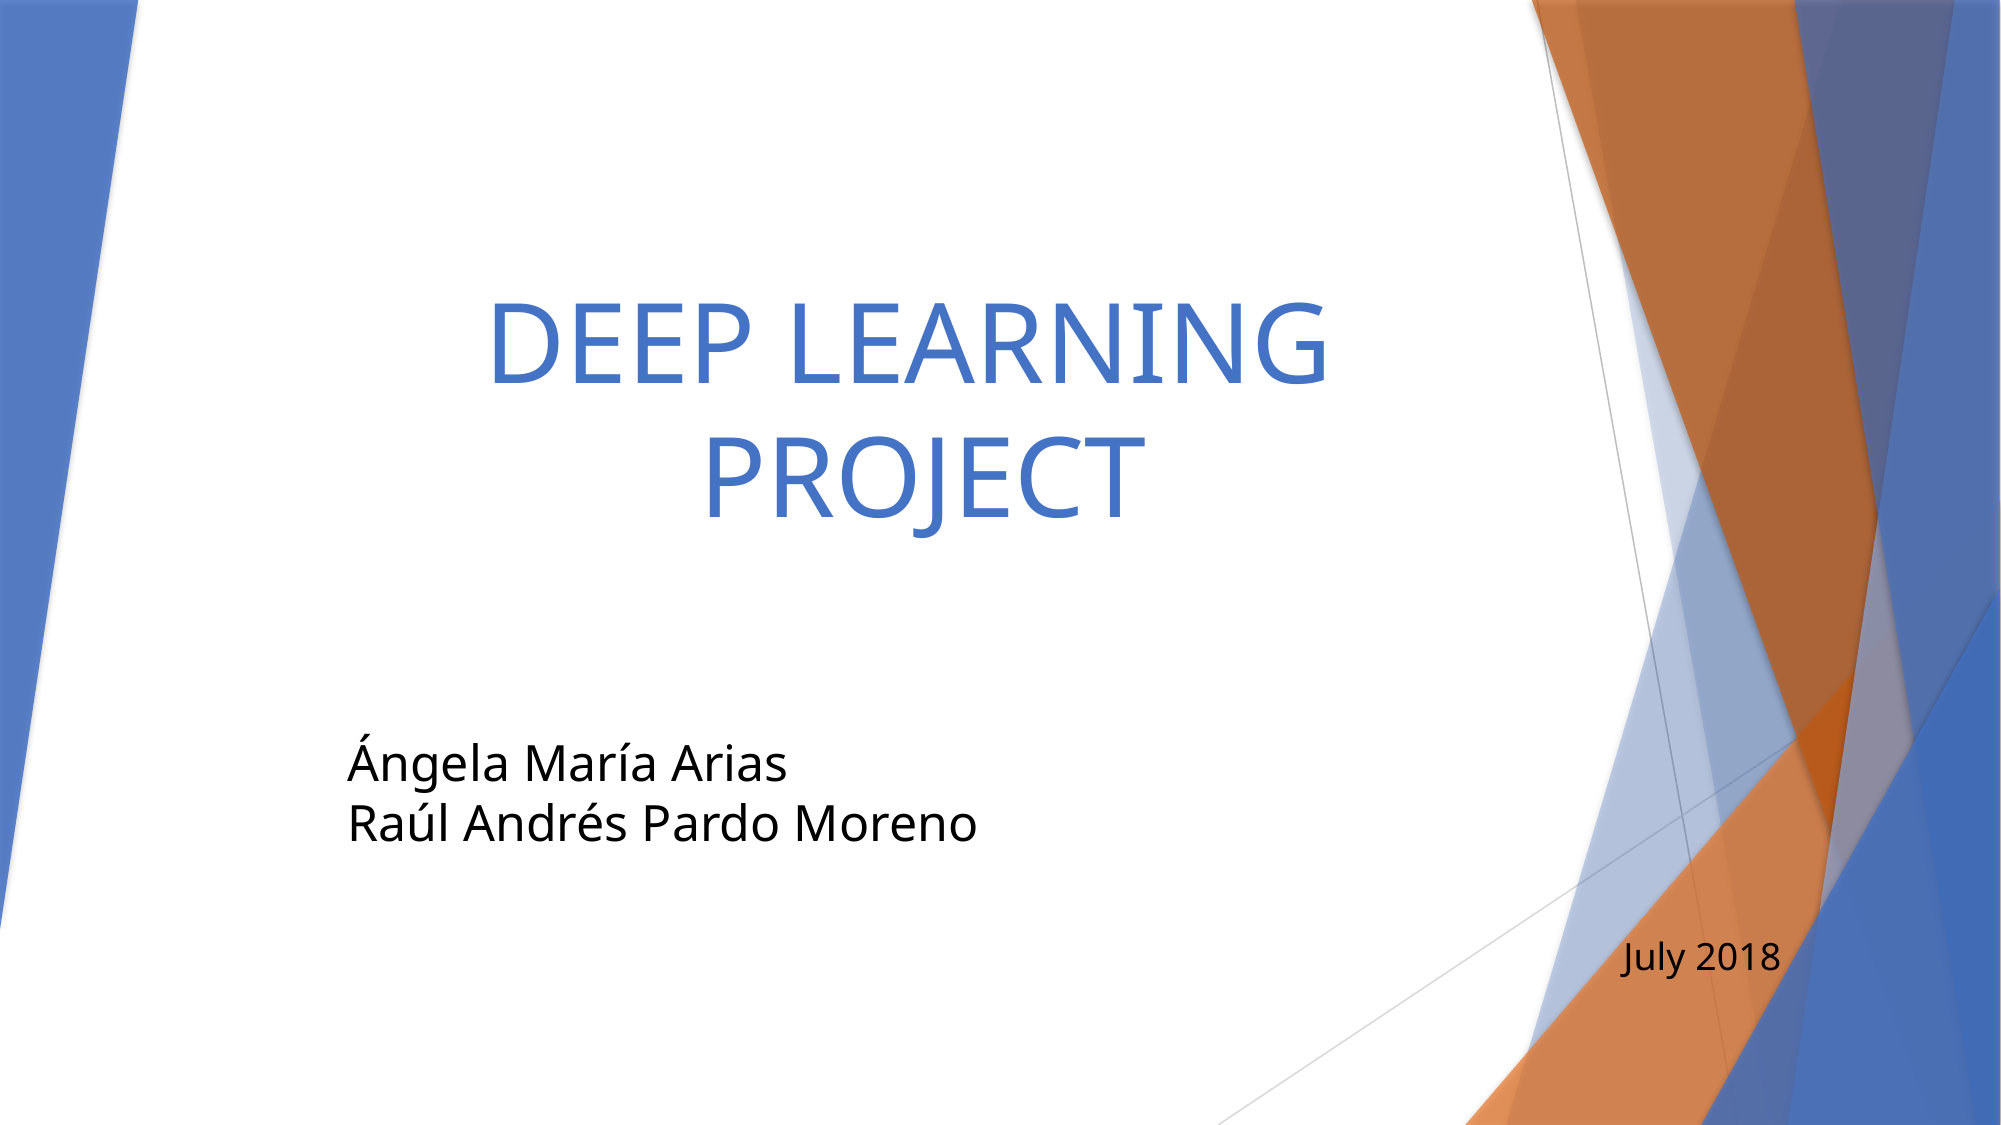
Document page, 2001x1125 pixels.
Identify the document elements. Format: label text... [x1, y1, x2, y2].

text_box Ángela María Arias Raúl Andrés Pardo Moreno [332, 723, 1131, 859]
text_box July 2018 [1608, 926, 1887, 986]
title DEEP LEARNING PROJECT [178, 264, 1668, 657]
